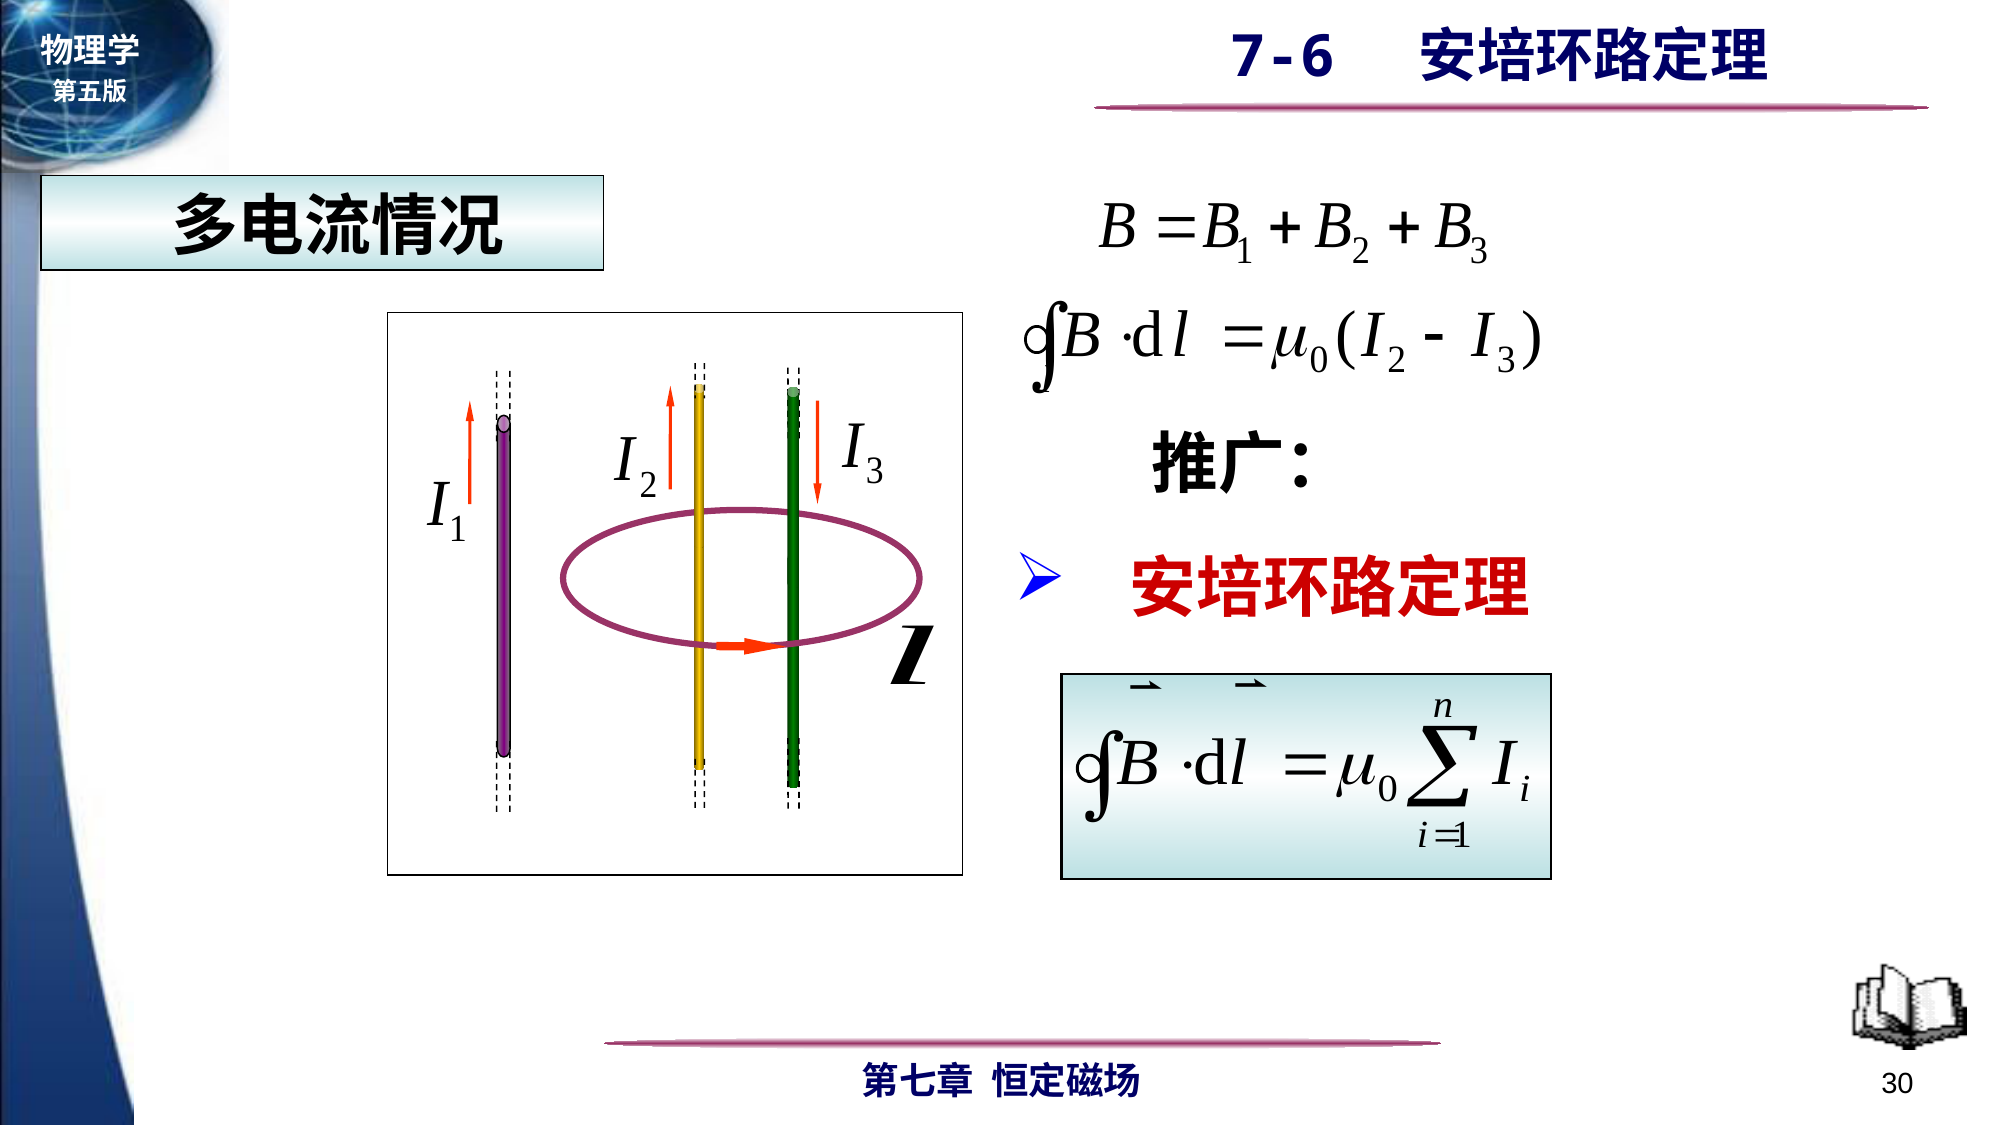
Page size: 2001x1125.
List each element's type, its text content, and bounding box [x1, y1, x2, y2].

picture [1850, 962, 1967, 1050]
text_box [1062, 674, 1550, 878]
slide_number 30 [1462, 1056, 1929, 1125]
text_box 安培环路定理 [999, 537, 1638, 633]
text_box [1087, 174, 1497, 278]
text_box 多电流情况 [41, 175, 604, 271]
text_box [387, 312, 965, 875]
picture [0, 0, 229, 1125]
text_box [1011, 278, 1556, 406]
text_box 推广： [998, 397, 1662, 508]
